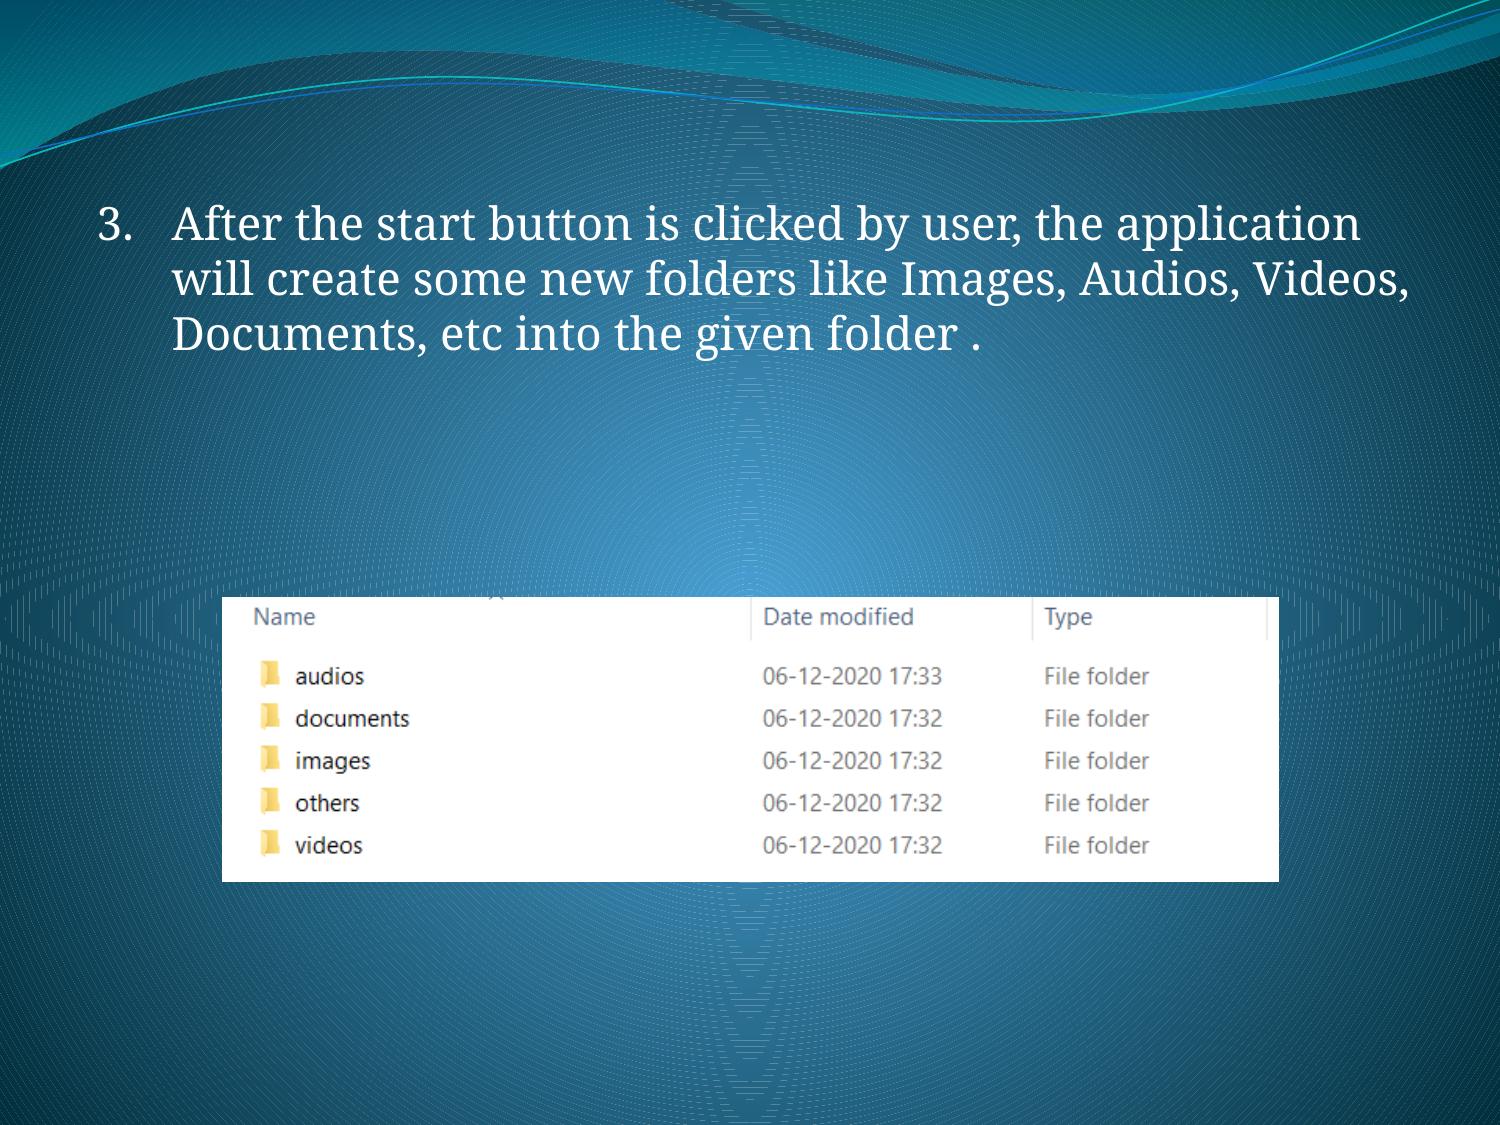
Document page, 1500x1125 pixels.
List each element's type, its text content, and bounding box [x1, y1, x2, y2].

text_box After the start button is clicked by user, the application will create some new folders like Images, Audios, Videos, Documents, etc into the given folder . [81, 187, 1465, 548]
picture [222, 597, 1280, 883]
